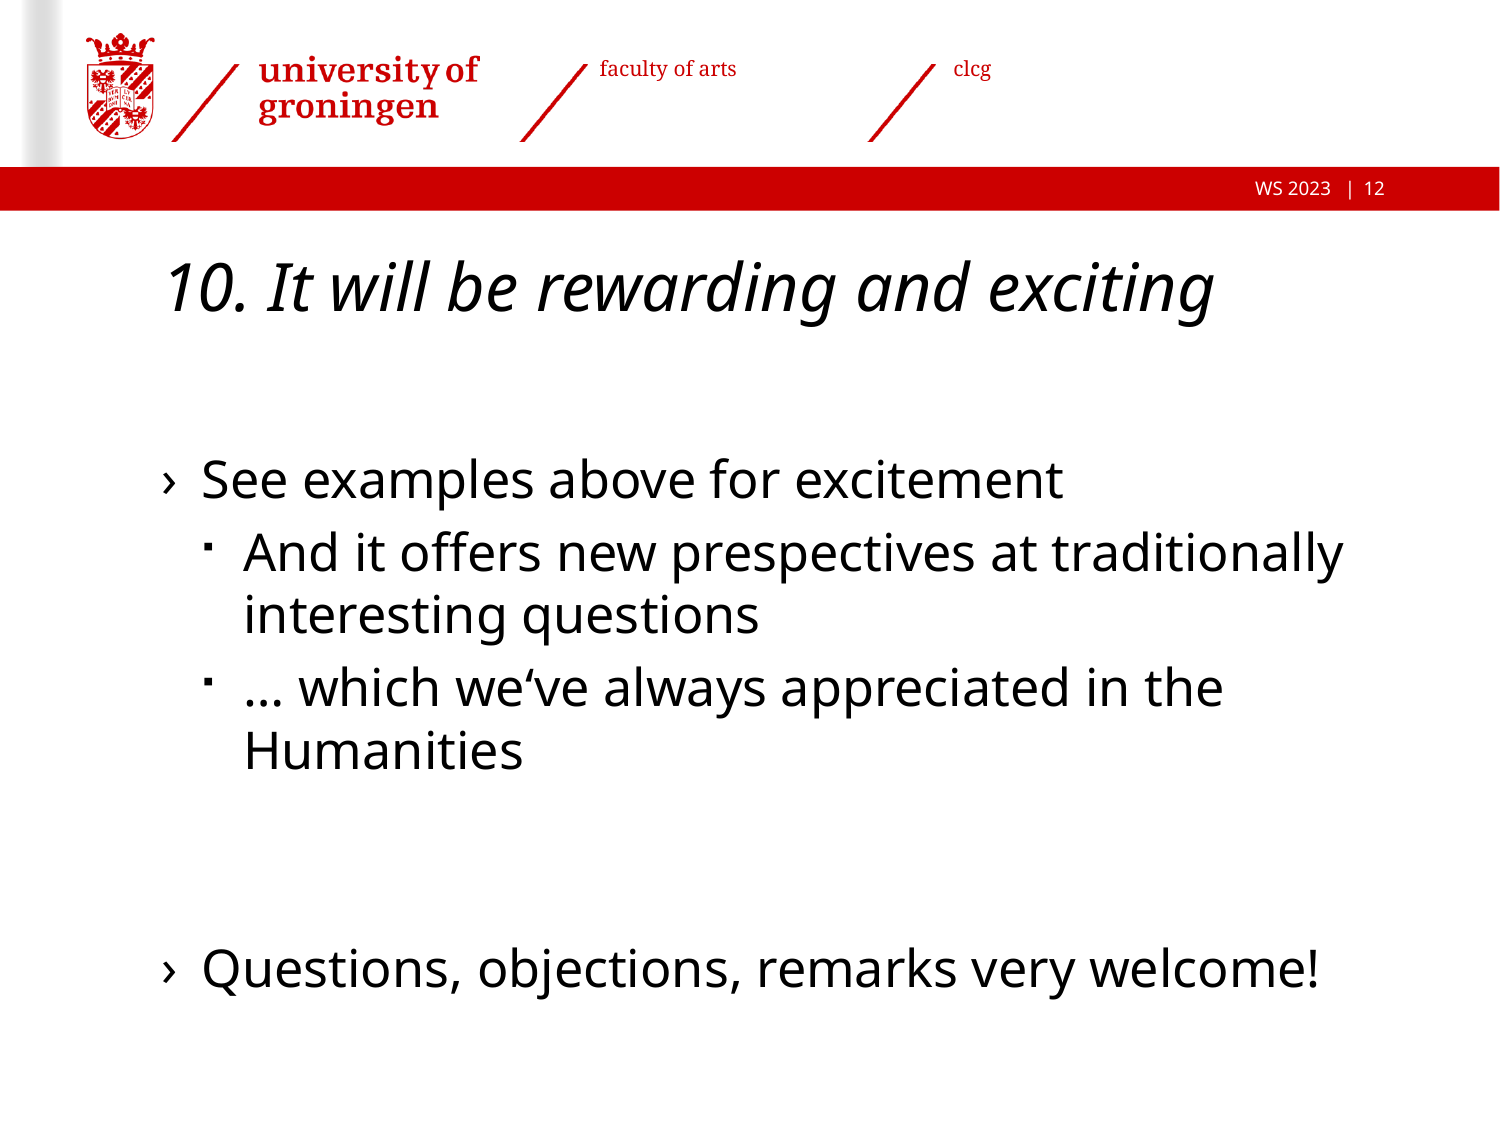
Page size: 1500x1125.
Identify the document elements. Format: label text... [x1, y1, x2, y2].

list See examples above for excitement And it offers new prespectives at traditionally interesting questions … which we‘ve always appreciated in the Humanities Questions, objections, remarks very welcome! [0, 365, 1500, 1075]
picture [867, 64, 936, 142]
picture [86, 33, 480, 142]
picture [519, 64, 588, 142]
title 10. It will be rewarding and exciting [0, 220, 1500, 350]
slide_number 12 [1363, 177, 1397, 200]
